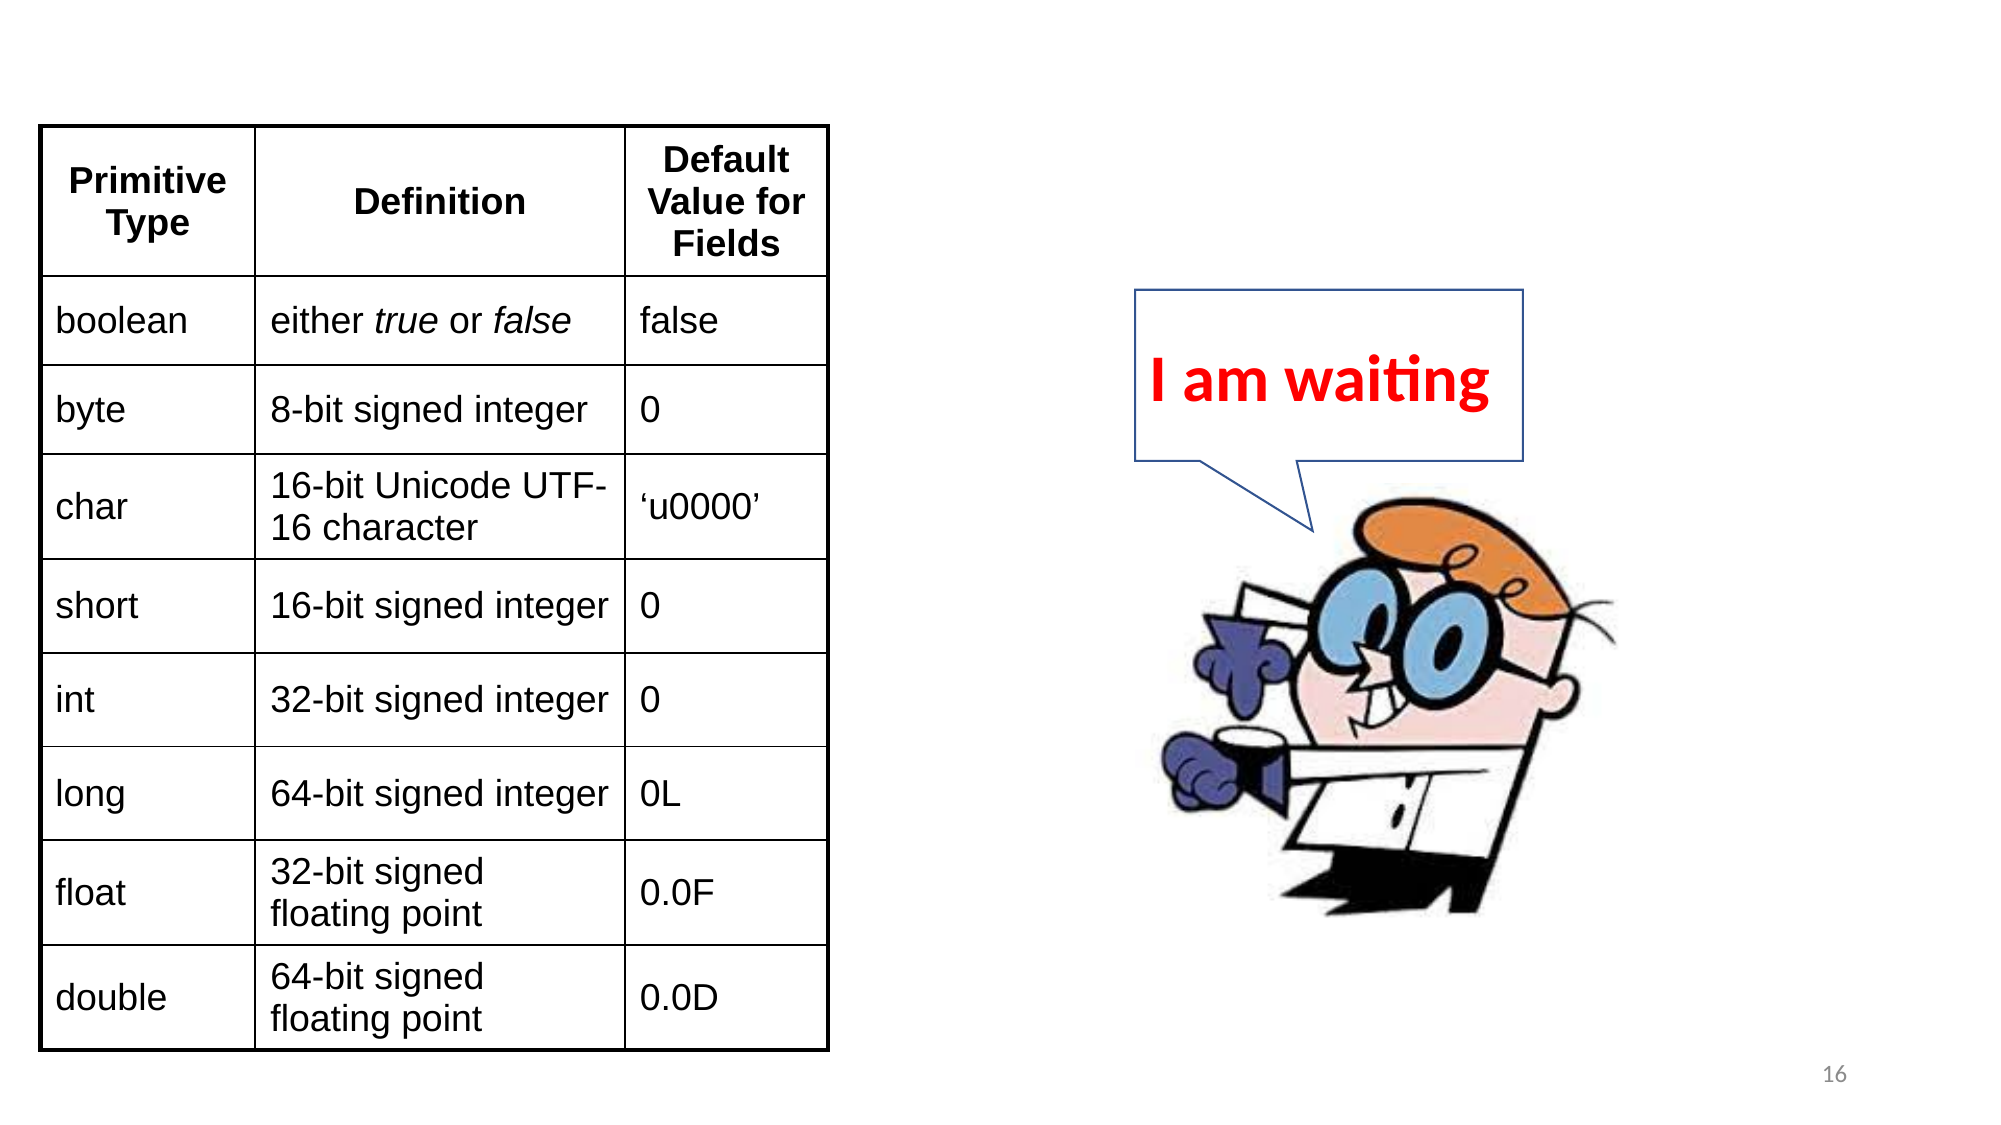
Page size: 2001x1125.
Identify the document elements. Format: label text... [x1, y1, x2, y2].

table_cell 0.0F [626, 841, 826, 944]
table_cell 16-bit Unicode UTF-16 character [256, 455, 624, 558]
table_cell char [43, 455, 254, 558]
slide_number 16 [1412, 1042, 1863, 1103]
table_cell 64-bit signed integer [256, 747, 624, 839]
table_cell long [43, 747, 254, 839]
table_header Definition [256, 128, 624, 275]
table_cell ‘u0000’ [626, 455, 826, 558]
table_cell 0 [626, 560, 826, 652]
table_cell 64-bit signed floating point [256, 946, 624, 1048]
table_cell 0 [626, 654, 826, 746]
picture [1135, 483, 1631, 926]
table_header Default Value for Fields [626, 128, 826, 275]
table_cell false [626, 277, 826, 364]
table_cell 0L [626, 747, 826, 839]
table_cell 32-bit signed integer [256, 654, 624, 746]
table_cell either true or false [256, 277, 624, 364]
table_cell 16-bit signed integer [256, 560, 624, 652]
table_cell 0.0D [626, 946, 826, 1048]
table_header Primitive Type [43, 128, 254, 275]
table_cell short [43, 560, 254, 652]
table_cell double [43, 946, 254, 1048]
text_box [1134, 288, 1524, 483]
table_cell 32-bit signed floating point [256, 841, 624, 944]
table_cell byte [43, 366, 254, 453]
table_cell 0 [626, 366, 826, 453]
table_cell 8-bit signed integer [256, 366, 624, 453]
table_cell int [43, 654, 254, 746]
table_cell boolean [43, 277, 254, 364]
table_cell float [43, 841, 254, 944]
